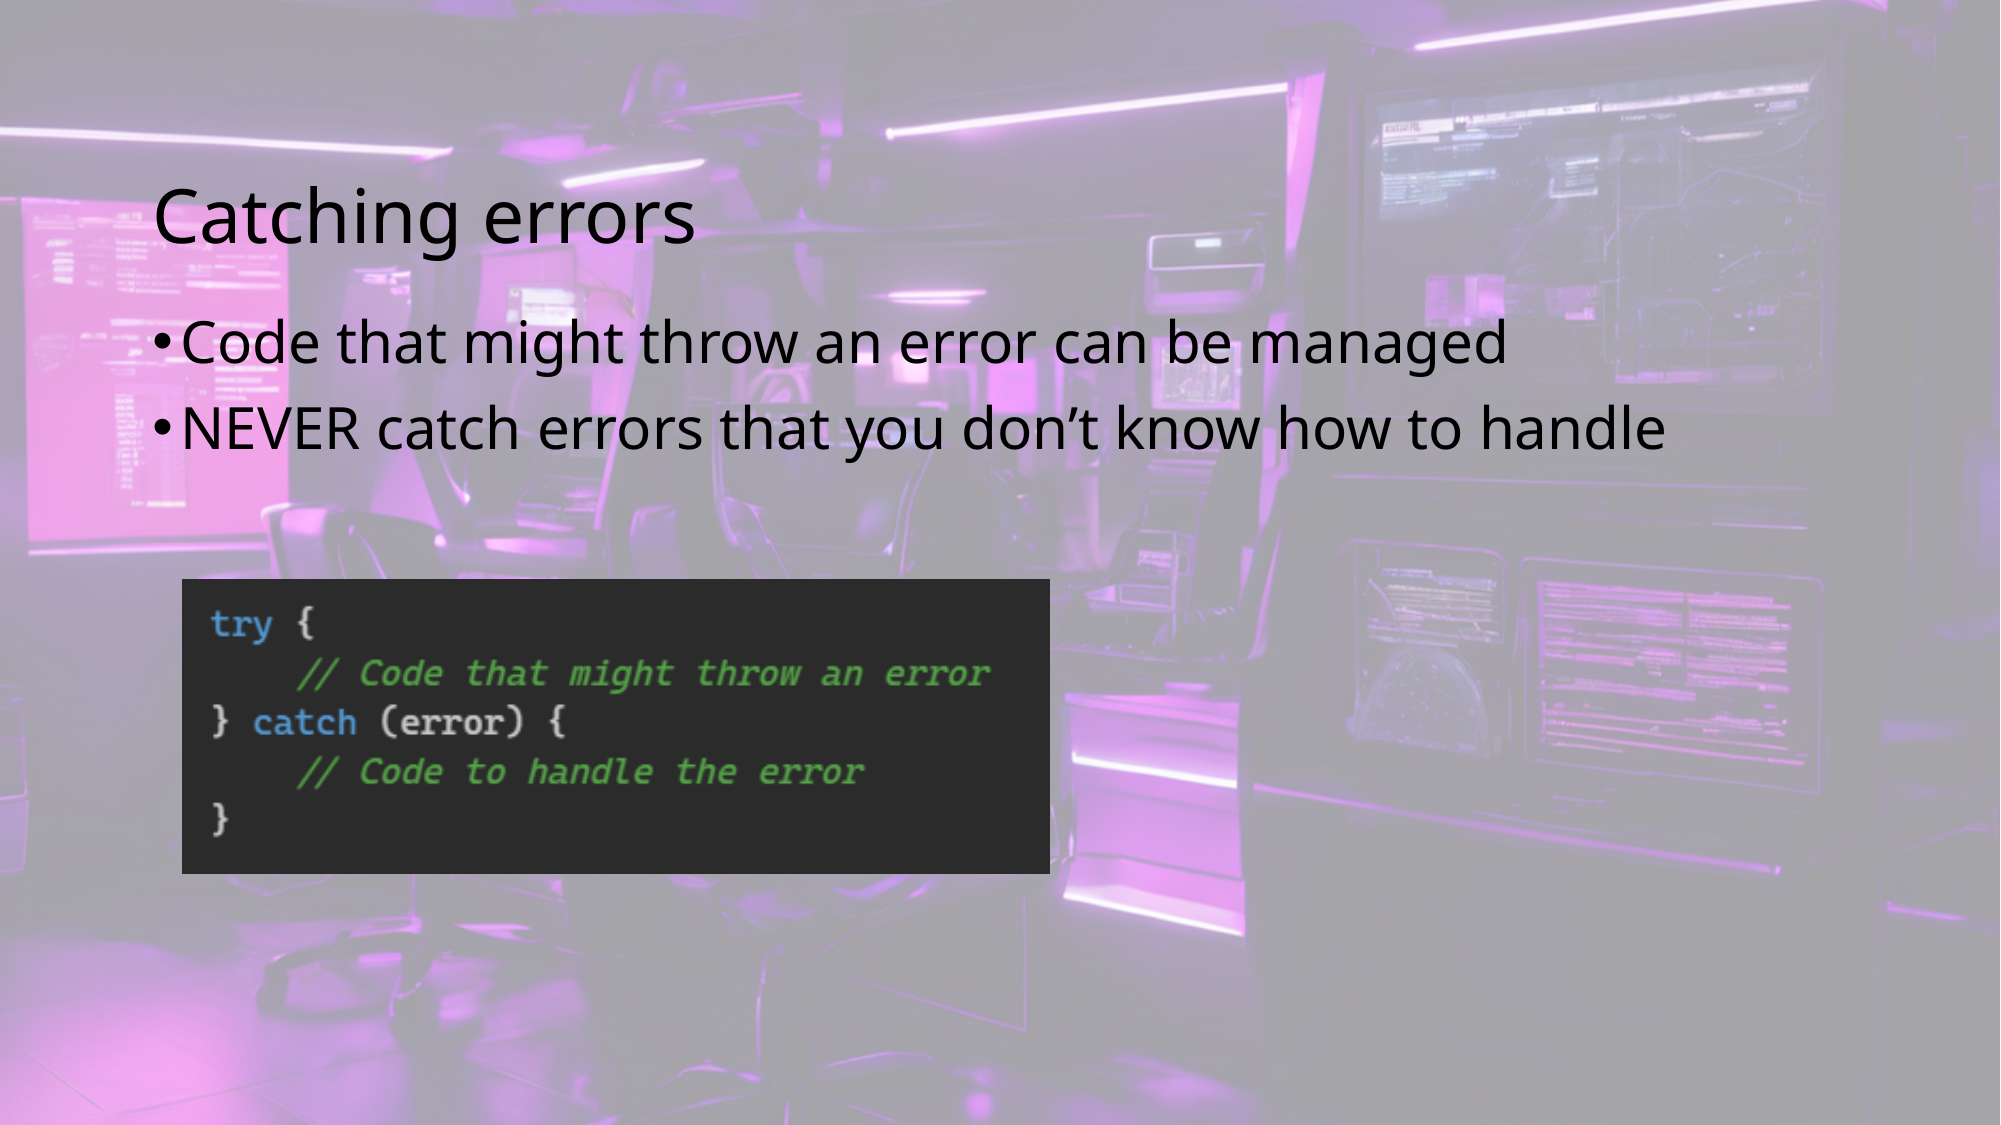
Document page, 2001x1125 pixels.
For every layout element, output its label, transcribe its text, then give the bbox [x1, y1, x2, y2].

list Code that might throw an error can be managed NEVER catch errors that you don’t know how to handle [137, 297, 1863, 1012]
title Catching errors [137, 59, 1932, 278]
picture [182, 579, 1050, 874]
